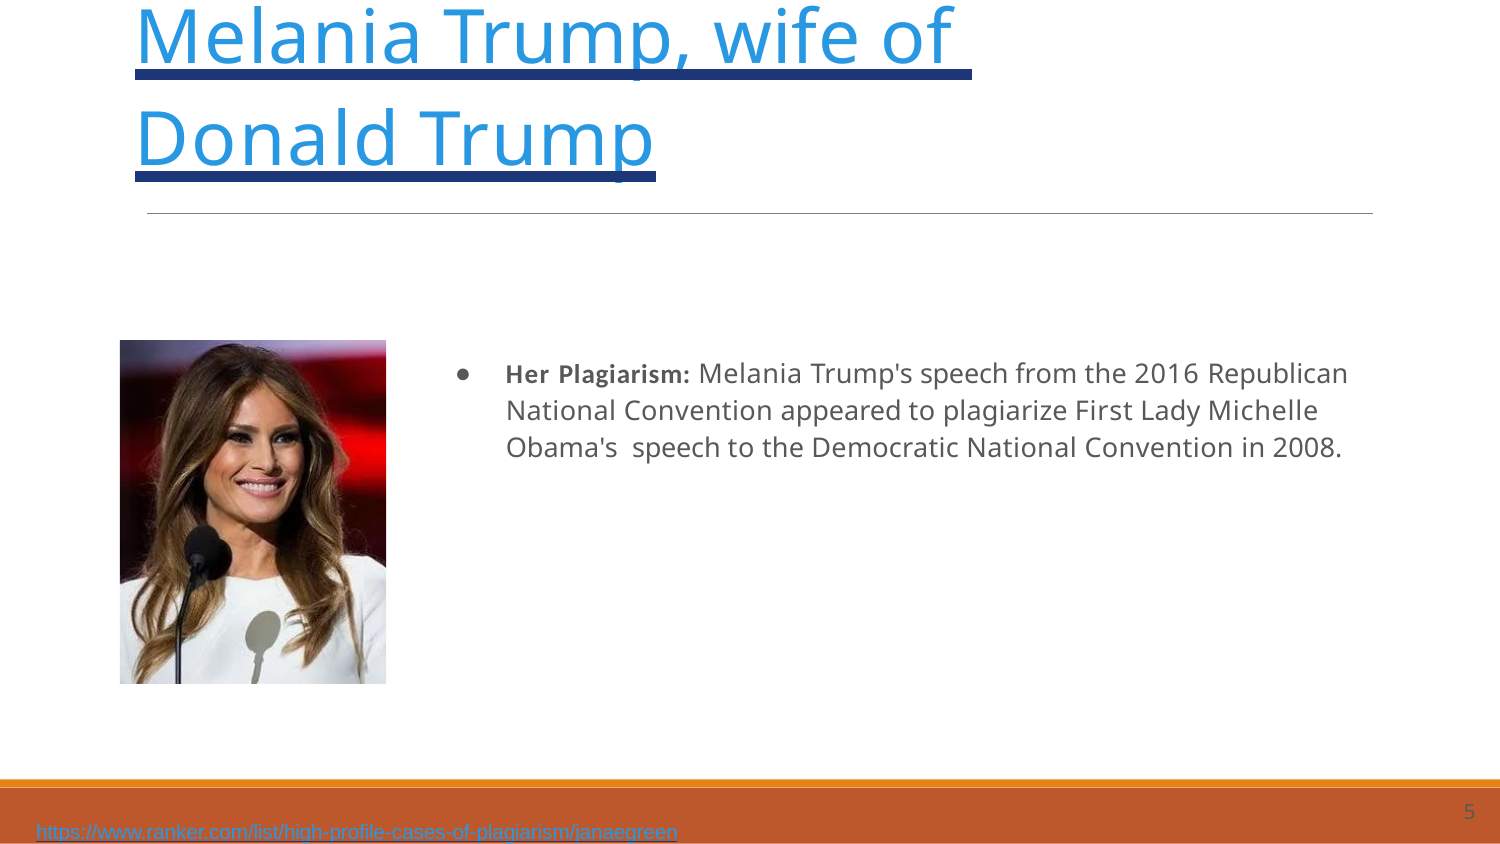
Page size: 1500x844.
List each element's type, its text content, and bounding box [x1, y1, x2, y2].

title Melania Trump, wife of Donald Trump [132, 0, 1118, 194]
text_box [119, 340, 387, 684]
text_box https://www.ranker.com/list/high-profile-cases-of-plagiarism/janaegreen [34, 818, 693, 844]
text_box 5 [1457, 797, 1482, 824]
text_box Her Plagiarism: Melania Trump's speech from the 2016 Republican National Convention appeared to plagiarize First Lady Michelle Obama's speech to the Democratic National Convention in 2008. [452, 349, 1361, 464]
